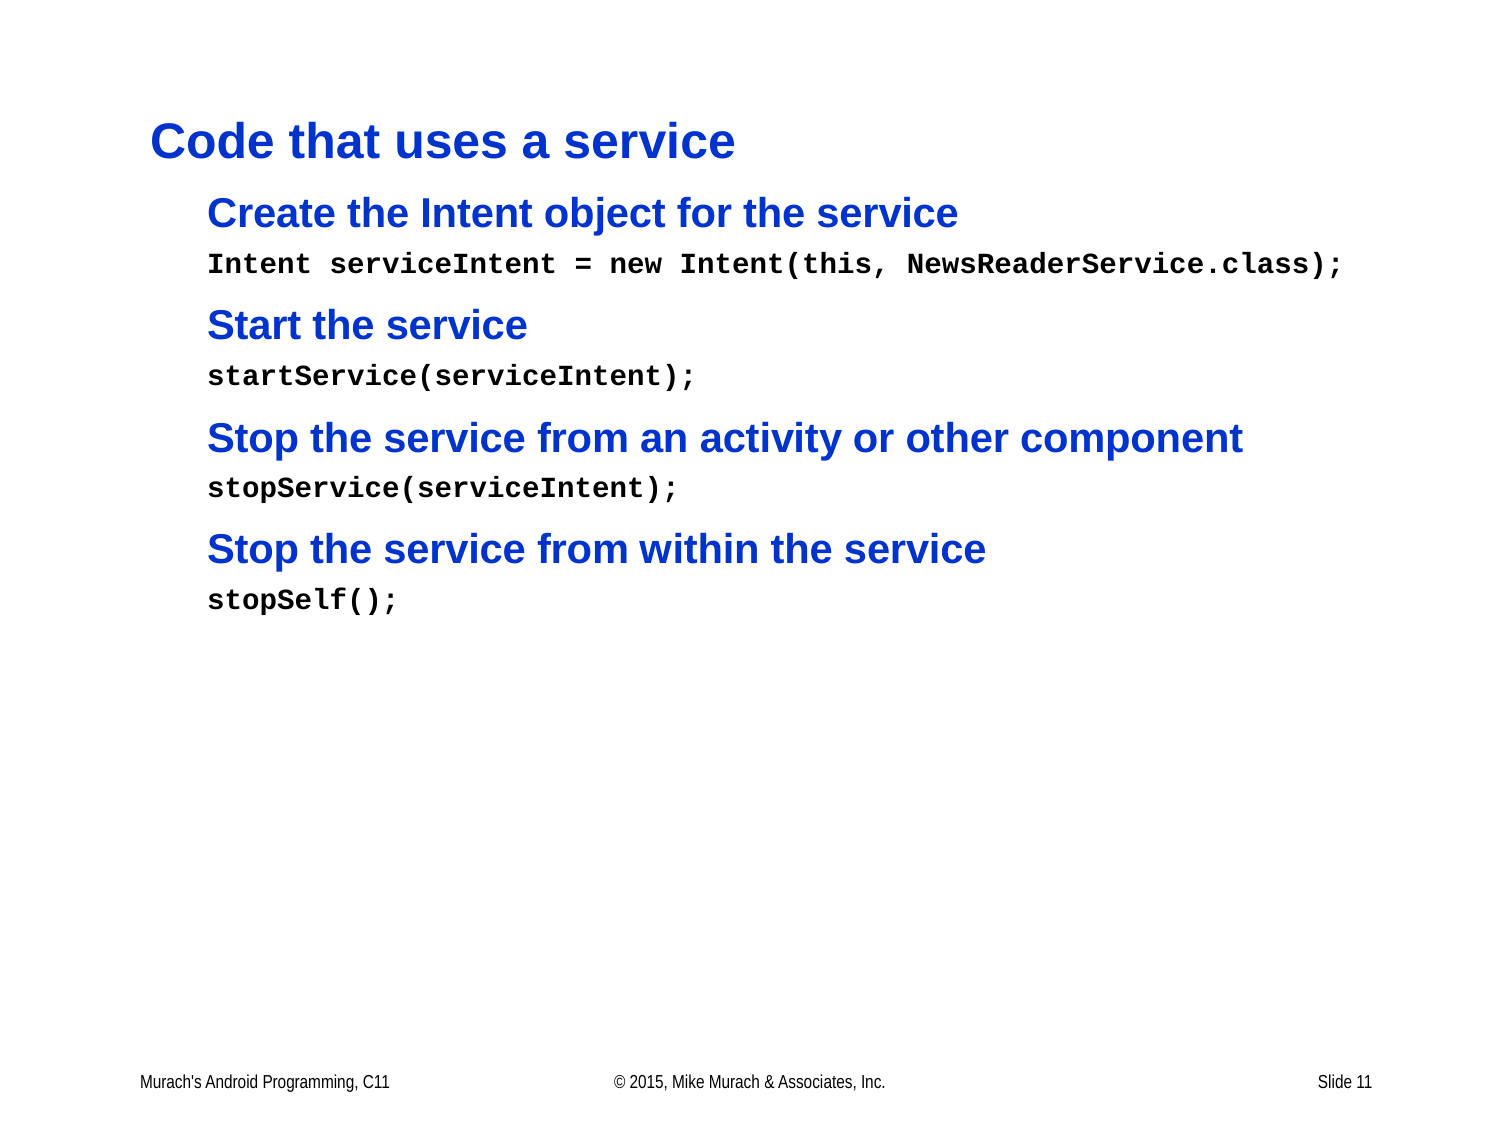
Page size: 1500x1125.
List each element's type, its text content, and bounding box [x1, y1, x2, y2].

slide_number Slide 11 [1074, 1025, 1388, 1100]
footer © 2015, Mike Murach & Associates, Inc. [474, 1025, 1025, 1100]
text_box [149, 112, 1396, 669]
slide_number Murach's Android Programming, C11 [125, 1025, 450, 1100]
